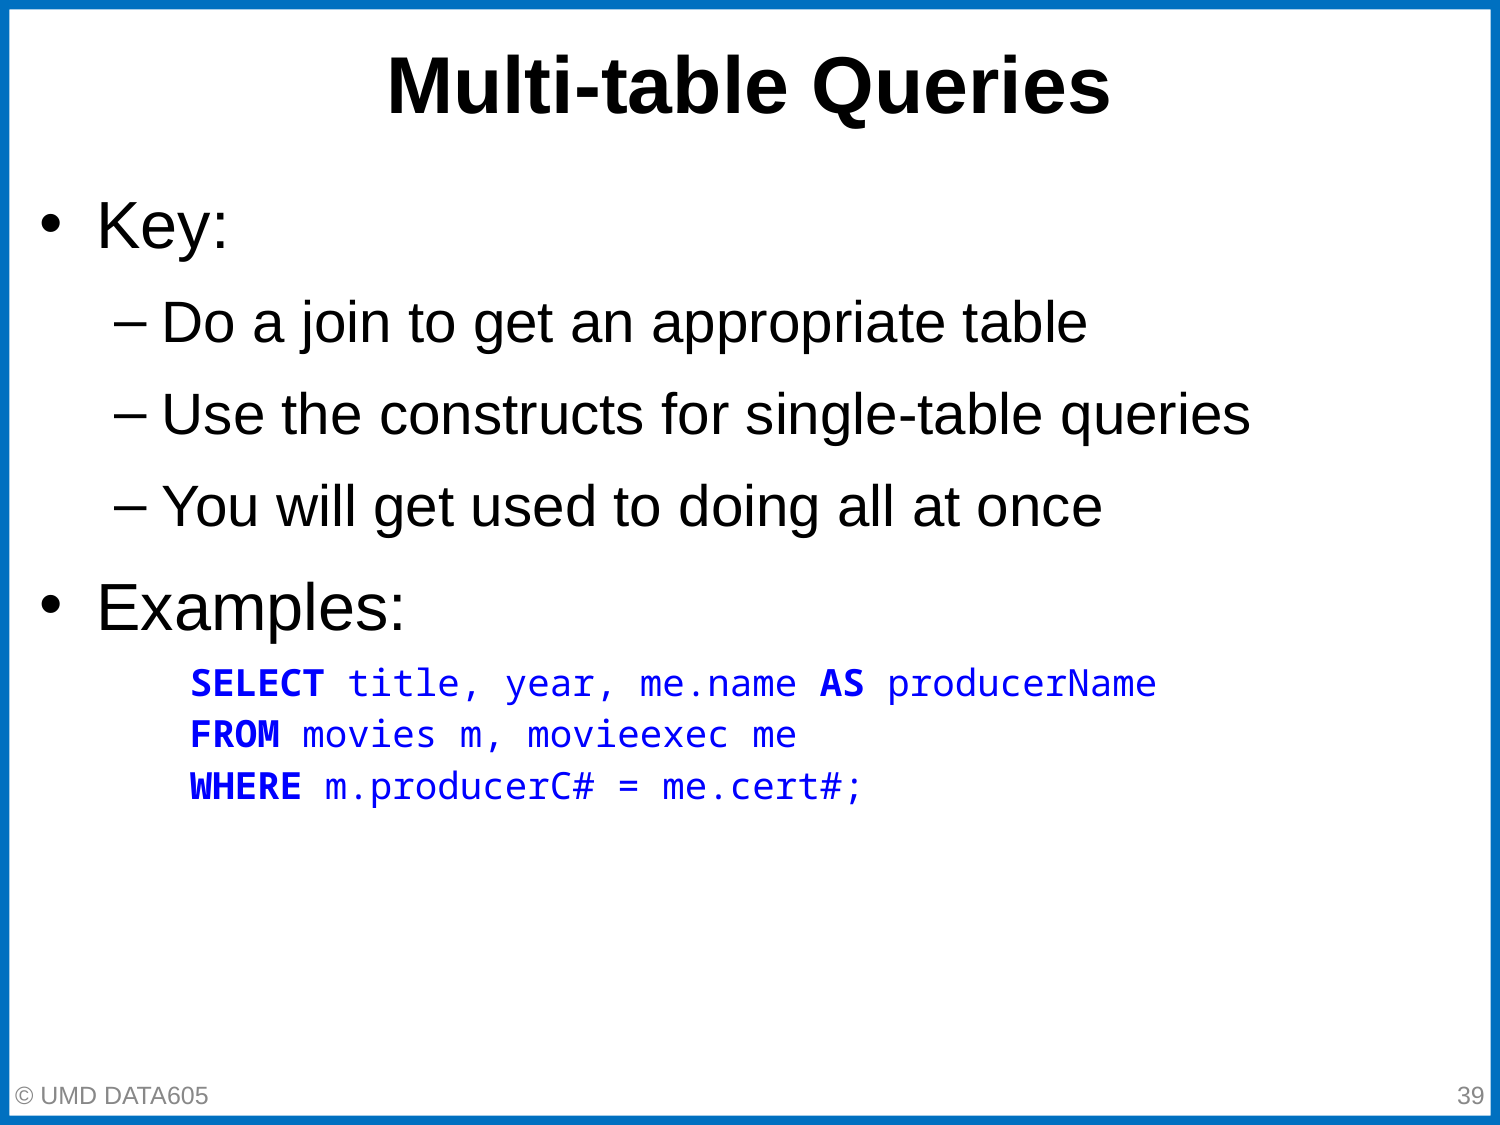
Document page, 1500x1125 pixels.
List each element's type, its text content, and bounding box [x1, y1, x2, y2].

list Key: Do a join to get an appropriate table Use the constructs for single-table queries You will get used to doing all at once Examples: SELECT title, year, me.name AS producerName FROM movies m, movieexec me WHERE m.producerC# = me.cert#; [24, 162, 1475, 1025]
footer © UMD DATA605 [0, 1065, 550, 1125]
title Multi-table Queries [24, 24, 1475, 138]
slide_number ‹#› [1149, 1065, 1500, 1125]
